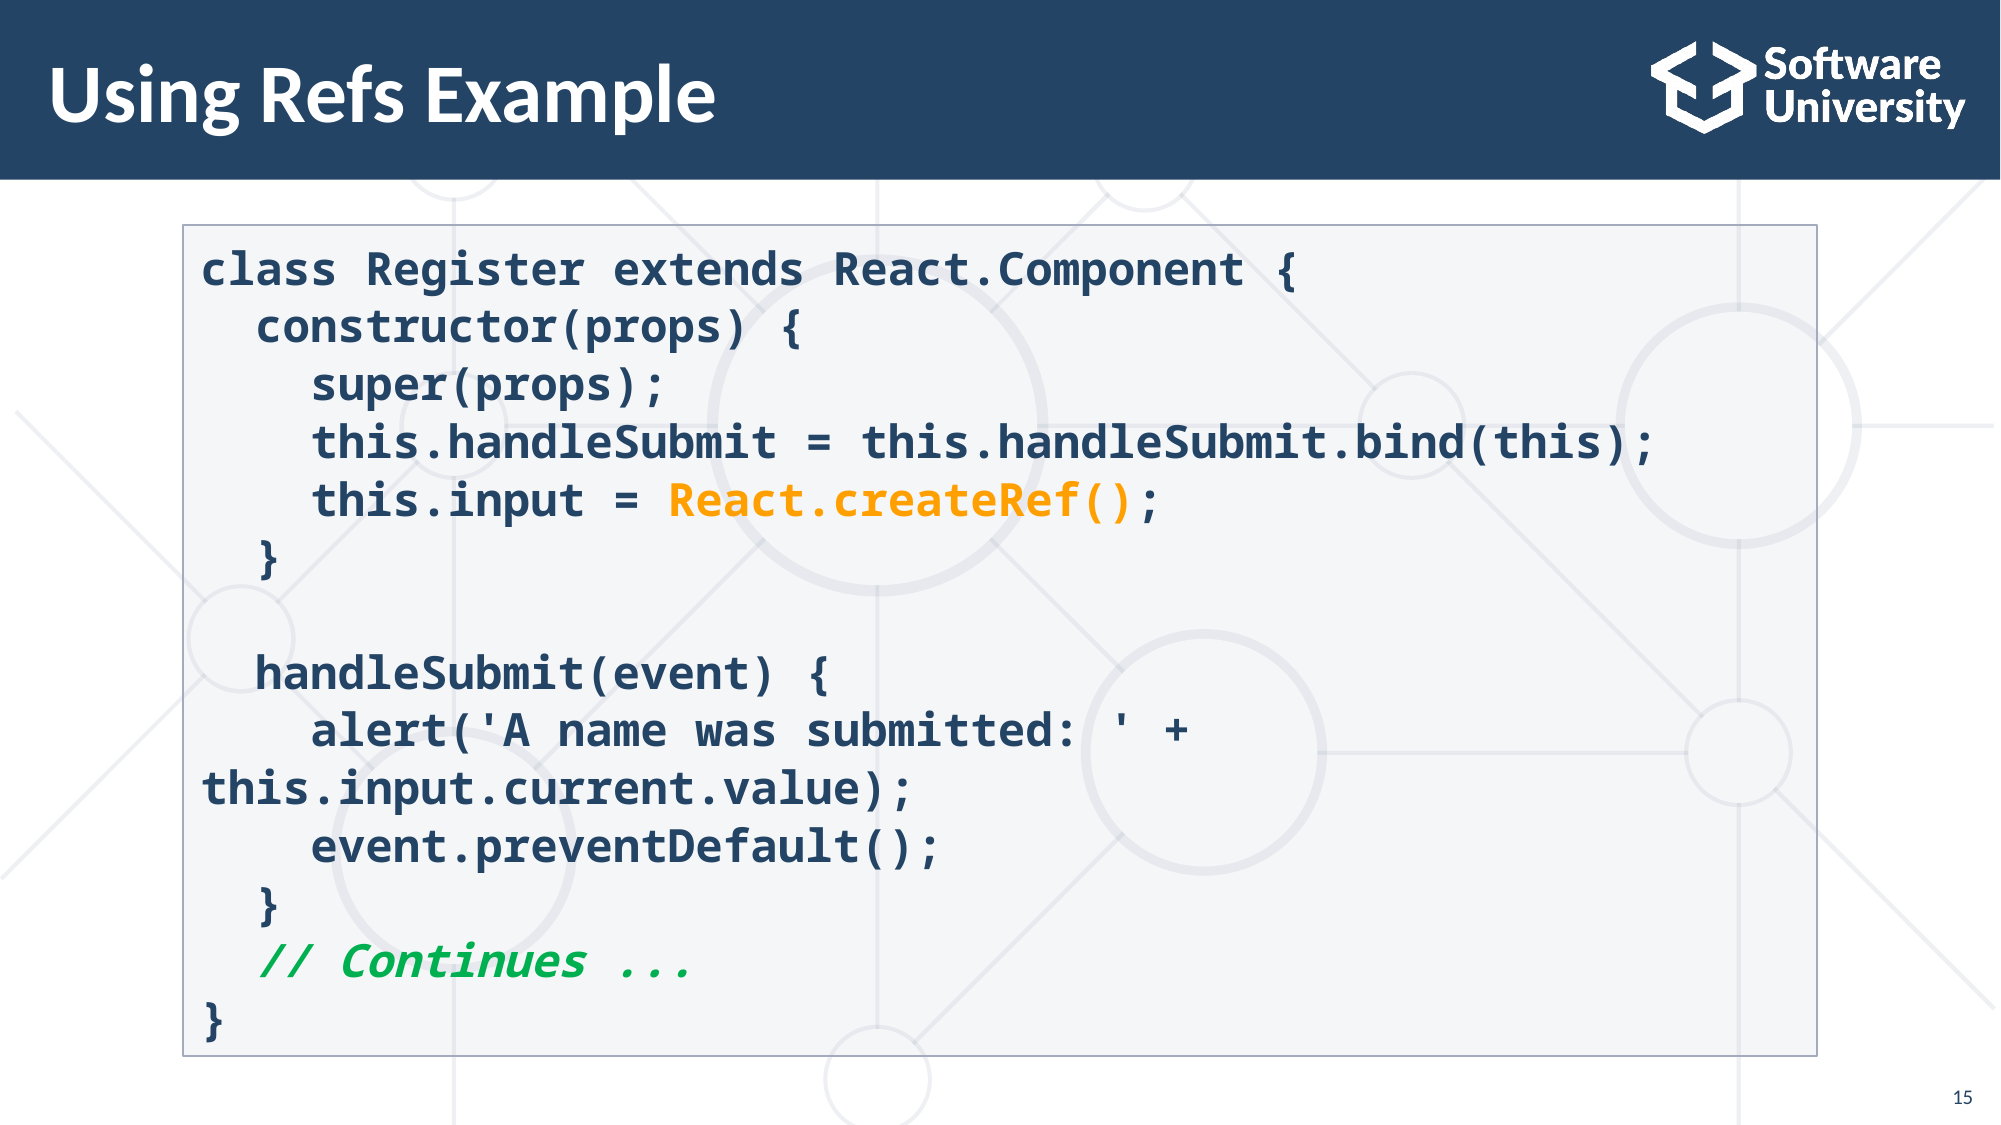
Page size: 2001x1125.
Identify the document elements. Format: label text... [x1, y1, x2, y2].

text_box class Register extends React.Component { constructor(props) { super(props); this.handleSubmit = this.handleSubmit.bind(this); this.input = React.createRef(); } handleSubmit(event) { alert('A name was submitted: ' + this.input.current.value); event.preventDefault(); } // Continues ... } [182, 224, 1818, 1057]
slide_number ‹#› [1927, 1067, 1989, 1117]
picture [1651, 41, 1966, 134]
title Using Refs Example [31, 16, 1625, 162]
